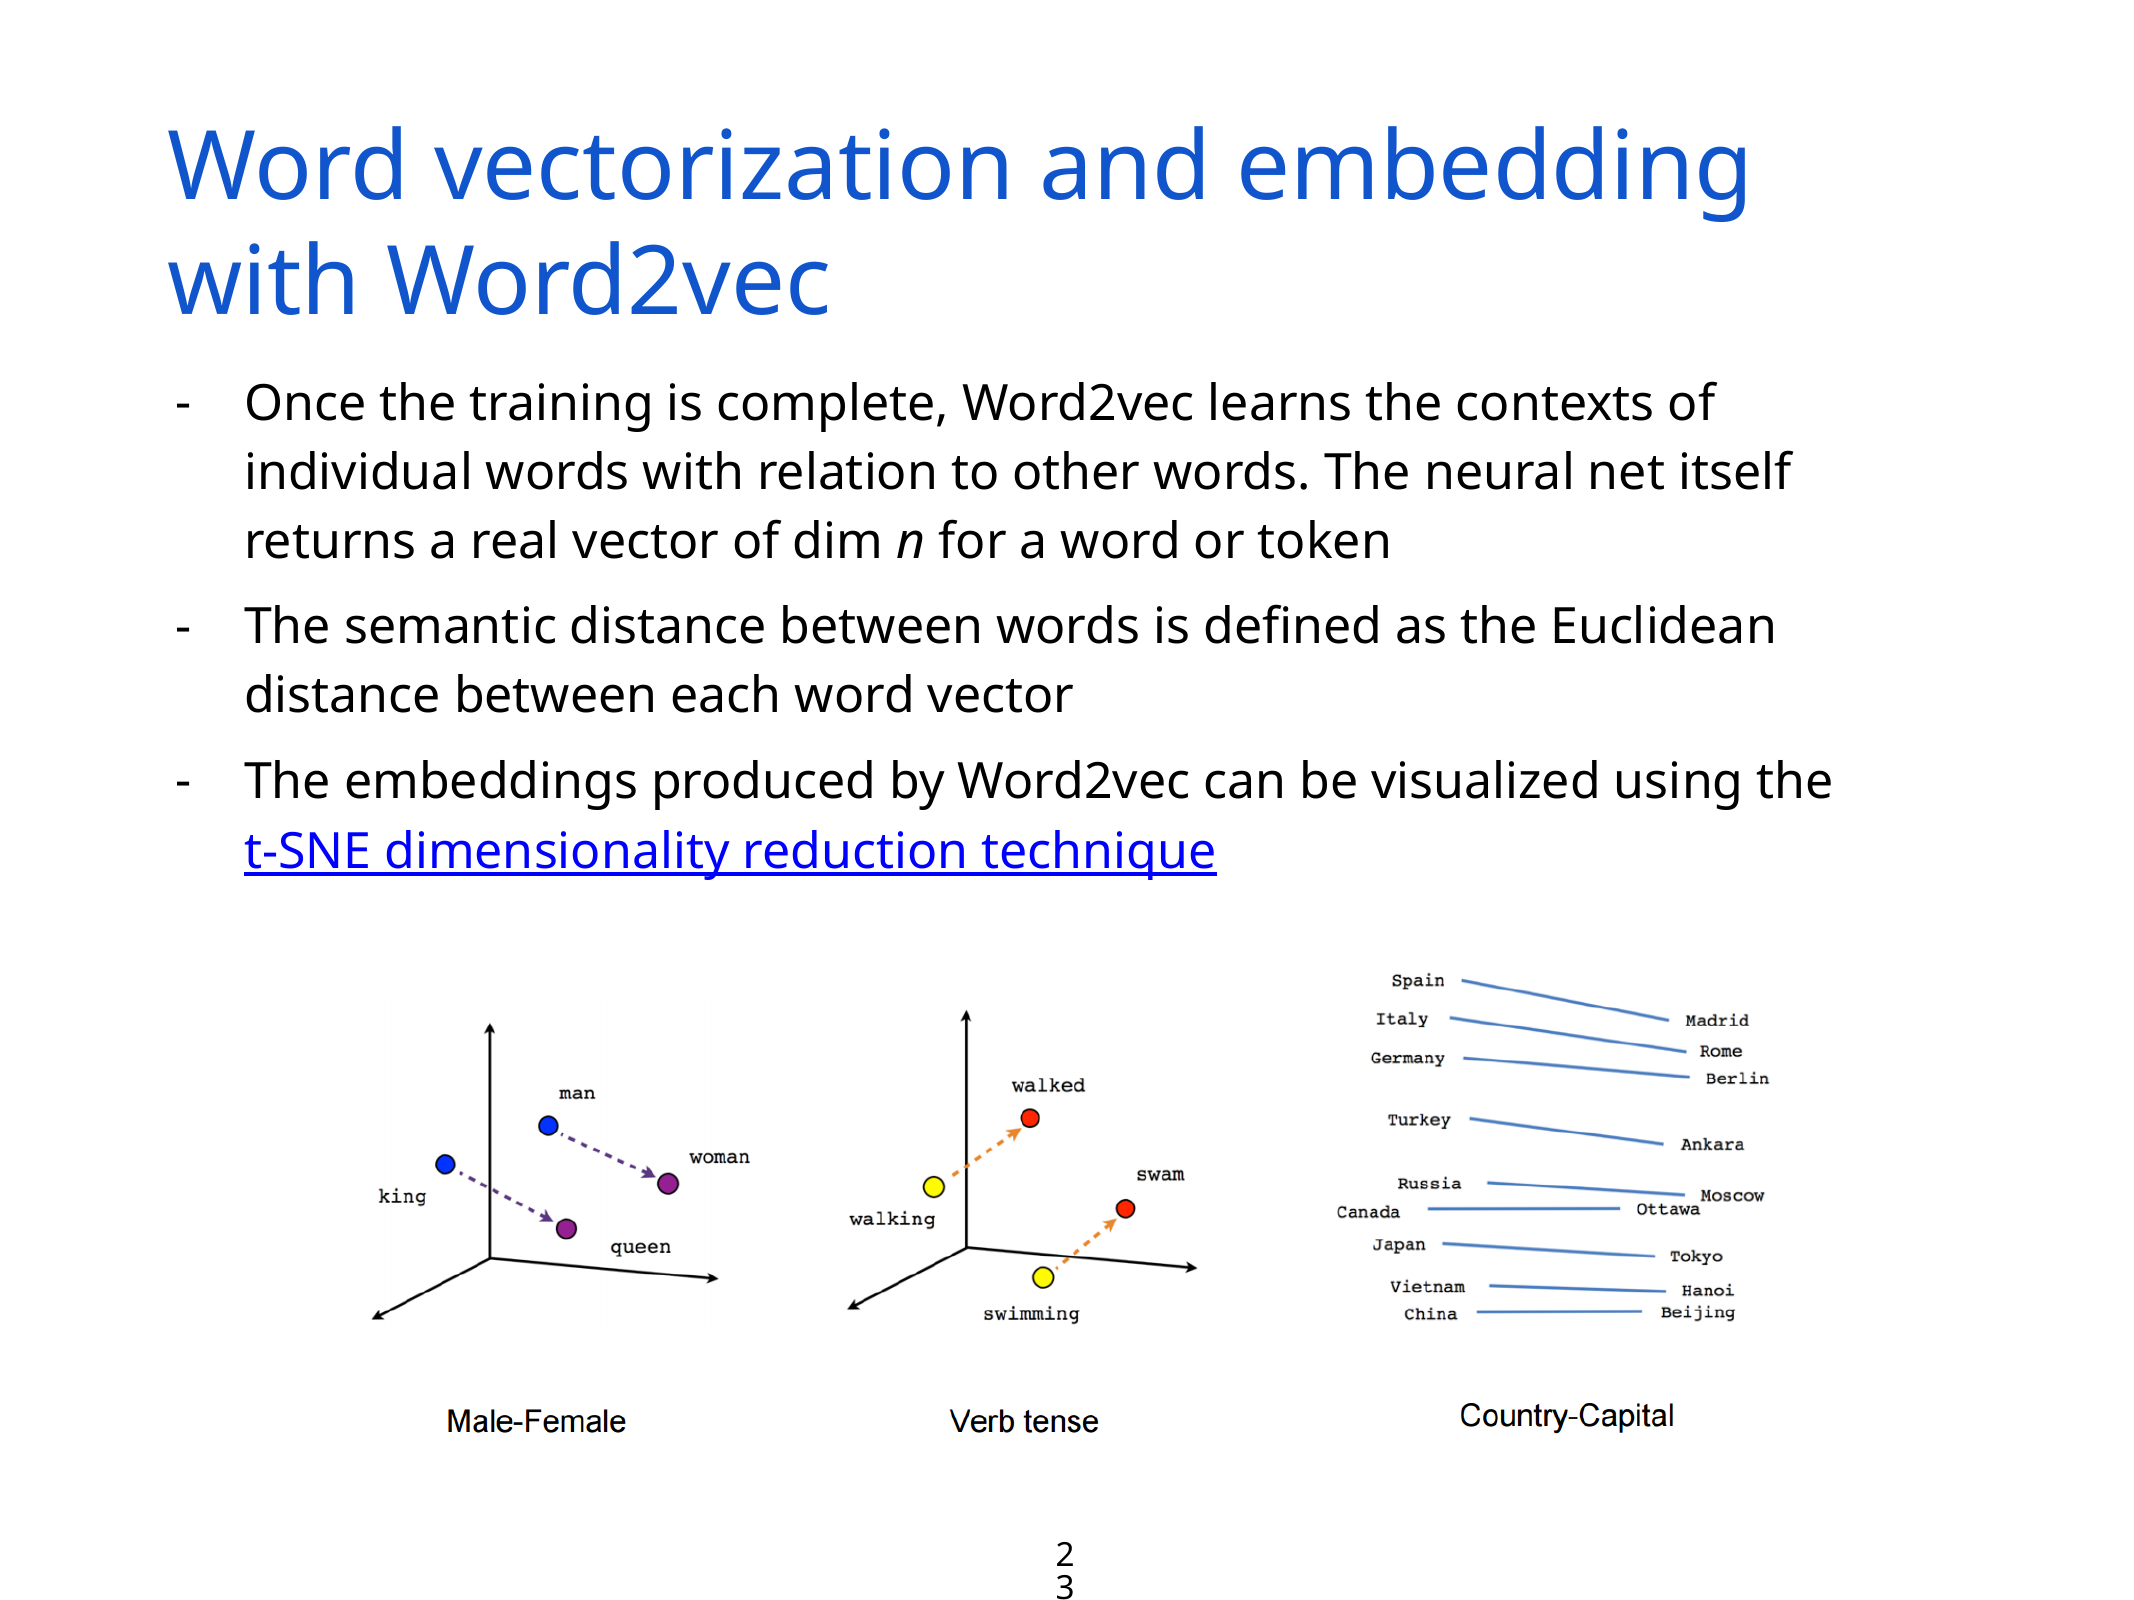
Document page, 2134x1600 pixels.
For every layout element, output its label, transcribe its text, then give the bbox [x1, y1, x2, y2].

picture [353, 954, 1779, 1454]
title Word vectorization and embedding with Word2vec [156, 41, 1978, 396]
text_box ‹#› [1047, 1524, 1085, 1579]
text_box Once the training is complete, Word2vec learns the contexts of individual words with relation to other words. The neural net itself returns a real vector of dim n for a word or token The semantic distance between words is defined as the Euclidean distance between each word vector The embeddings produced by Word2vec can be visualized using the t-SNE dimensionality reduction technique [91, 349, 1913, 1382]
